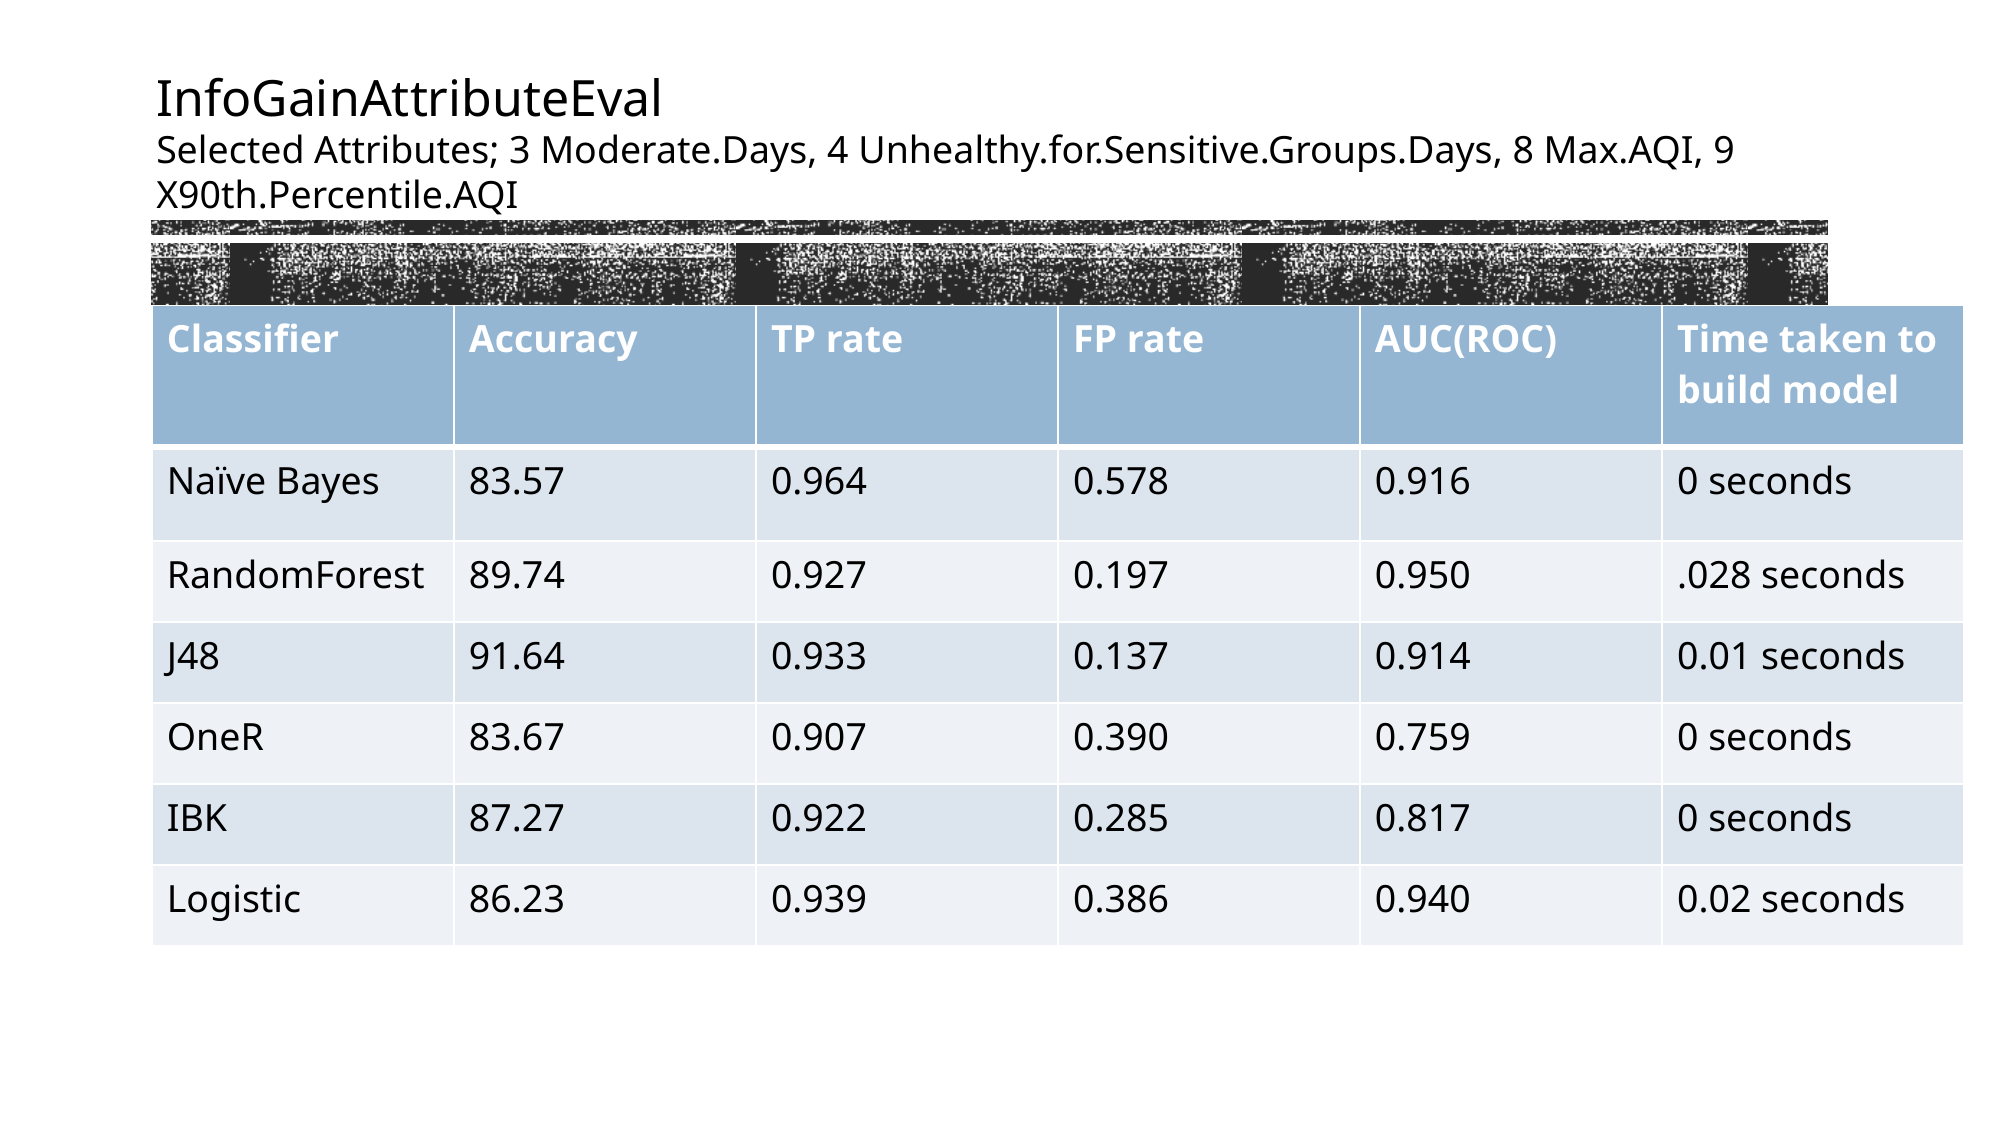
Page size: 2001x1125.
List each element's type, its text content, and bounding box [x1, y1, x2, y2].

text_box InfoGainAttributeEval Selected Attributes; 3 Moderate.Days, 4 Unhealthy.for.Sensitive.Groups.Days, 8 Max.AQI, 9 X90th.Percentile.AQI [141, 58, 1871, 224]
table_cell 0.927 [757, 542, 1057, 621]
table_cell 87.27 [455, 785, 755, 864]
table_cell 0.933 [757, 623, 1057, 702]
table_cell 0.386 [1059, 866, 1359, 945]
table_cell 0.578 [1059, 450, 1359, 540]
table_cell 0 seconds [1663, 704, 1963, 783]
table_cell 89.74 [455, 542, 755, 621]
table_cell Naïve Bayes [153, 450, 453, 540]
table_cell 0.285 [1059, 785, 1359, 864]
table_header TP rate [757, 306, 1057, 444]
table_cell OneR [153, 704, 453, 783]
table_header AUC(ROC) [1361, 306, 1661, 444]
table_cell 0.914 [1361, 623, 1661, 702]
table_cell 0 seconds [1663, 450, 1963, 540]
table_cell 86.23 [455, 866, 755, 945]
table_cell 0.197 [1059, 542, 1359, 621]
table_cell 0.02 seconds [1663, 866, 1963, 945]
table_header Accuracy [455, 306, 755, 444]
table_cell J48 [153, 623, 453, 702]
table_cell 0.916 [1361, 450, 1661, 540]
table_cell .028 seconds [1663, 542, 1963, 621]
table_cell 0.950 [1361, 542, 1661, 621]
table_cell 0.964 [757, 450, 1057, 540]
table_cell 0.817 [1361, 785, 1661, 864]
table_cell 0.922 [757, 785, 1057, 864]
table_header FP rate [1059, 306, 1359, 444]
table_cell 0.759 [1361, 704, 1661, 783]
table_cell Ranker [151, 224, 1828, 235]
table_cell IBK [153, 785, 453, 864]
table_cell 0.01 seconds [1663, 623, 1963, 702]
table_cell 0.137 [1059, 623, 1359, 702]
table_cell 0.907 [757, 704, 1057, 783]
table_cell Logistic [153, 866, 453, 945]
table_cell 83.57 [455, 450, 755, 540]
table_header Time taken to build model [1663, 306, 1963, 444]
table_cell RandomForest [153, 542, 453, 621]
table_header Classifier [153, 306, 453, 444]
table_cell 0 seconds [1663, 785, 1963, 864]
table_cell Ranker [151, 243, 1828, 305]
table_cell 0.940 [1361, 866, 1661, 945]
table_cell 0.939 [757, 866, 1057, 945]
table_cell 91.64 [455, 623, 755, 702]
table_cell 83.67 [455, 704, 755, 783]
table_cell 0.390 [1059, 704, 1359, 783]
